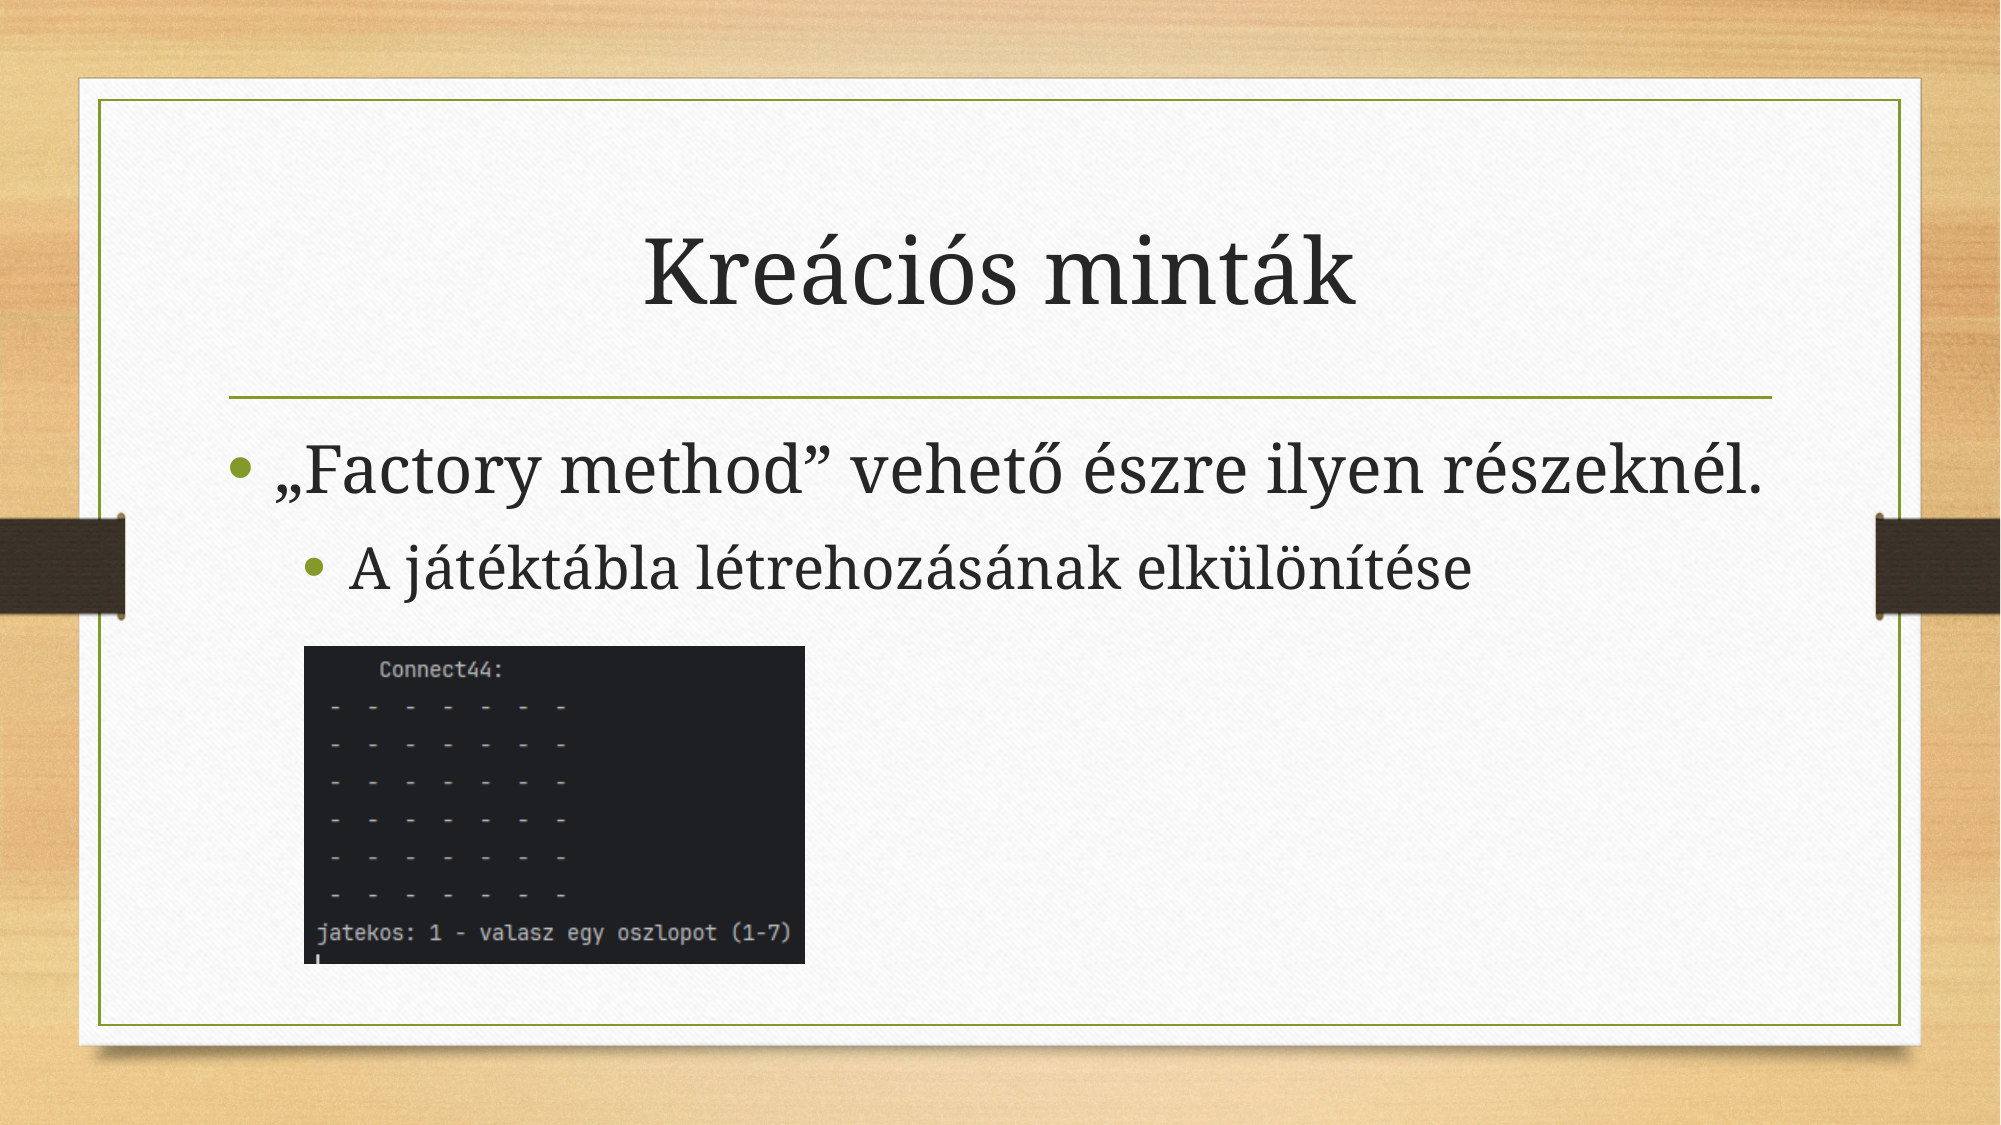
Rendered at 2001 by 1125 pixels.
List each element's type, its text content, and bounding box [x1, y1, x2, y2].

title Kreációs minták [212, 161, 1788, 375]
list „Factory method” vehető észre ilyen részeknél. A játéktábla létrehozásának elkülönítése [212, 419, 1788, 964]
picture [0, 0, 2001, 1125]
